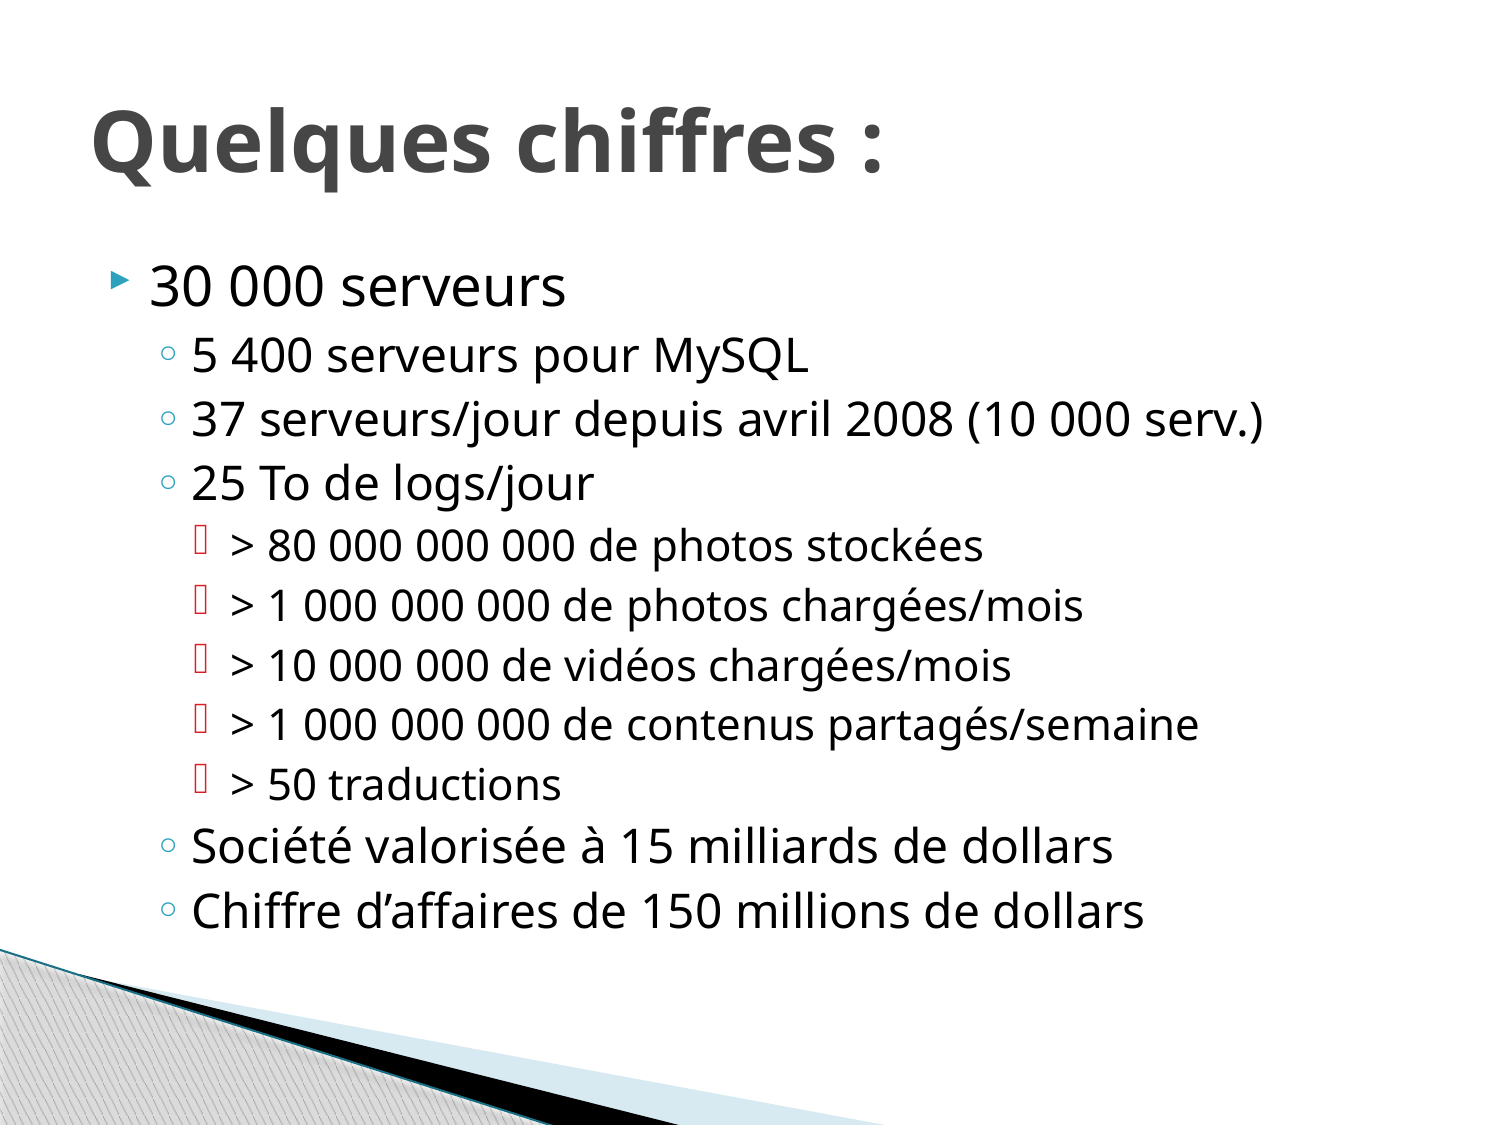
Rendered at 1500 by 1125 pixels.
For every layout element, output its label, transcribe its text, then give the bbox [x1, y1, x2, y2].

title Quelques chiffres : [75, 45, 1425, 233]
list 30 000 serveurs 5 400 serveurs pour MySQL 37 serveurs/jour depuis avril 2008 (10 000 serv.) 25 To de logs/jour > 80 000 000 000 de photos stockées > 1 000 000 000 de photos chargées/mois > 10 000 000 de vidéos chargées/mois > 1 000 000 000 de contenus partagés/semaine > 50 traductions Société valorisée à 15 milliards de dollars Chiffre d’affaires de 150 millions de dollars [75, 243, 1425, 986]
